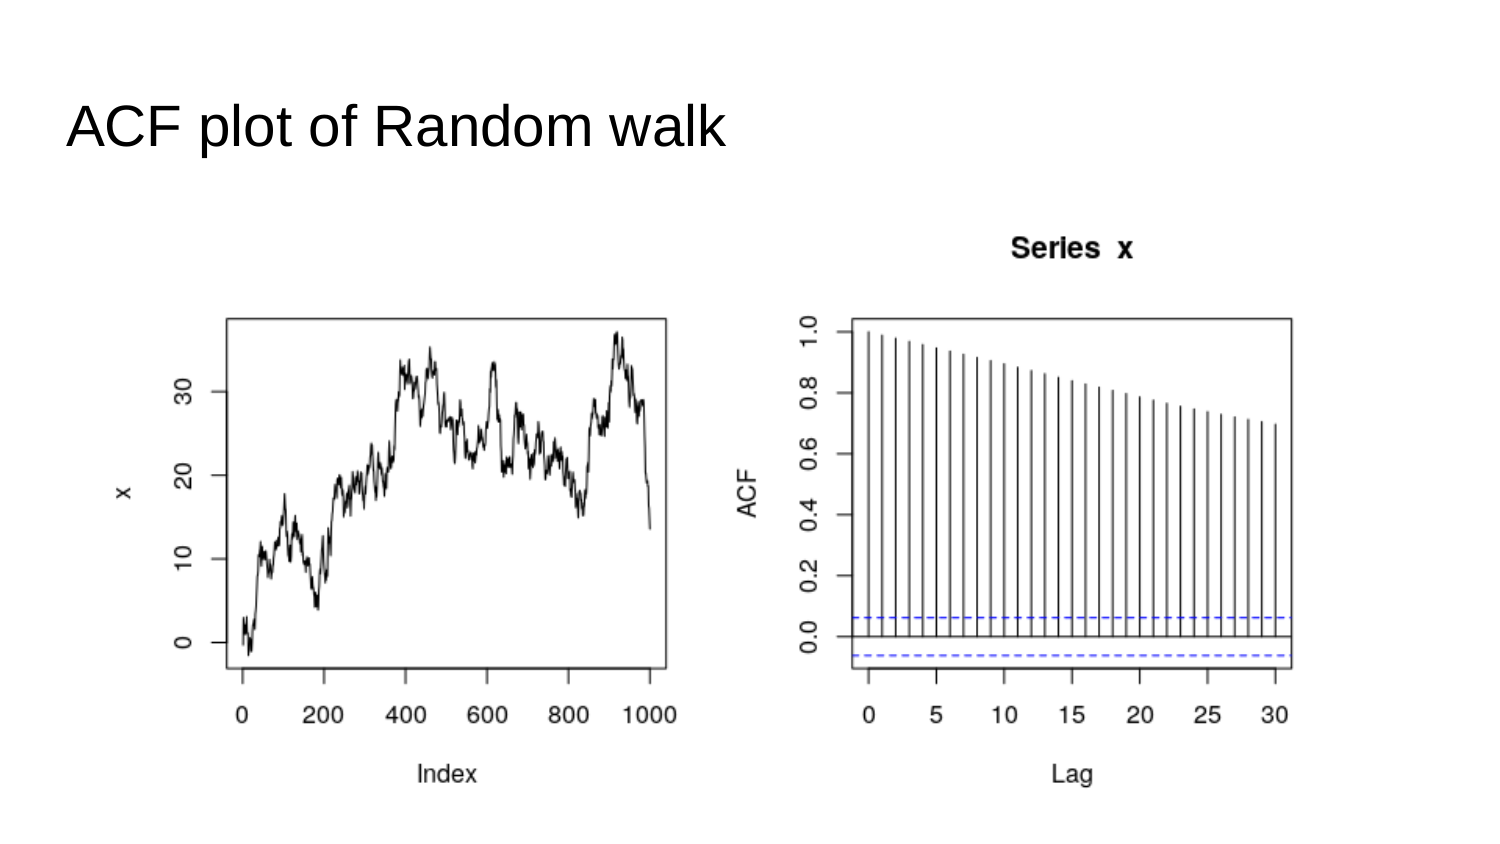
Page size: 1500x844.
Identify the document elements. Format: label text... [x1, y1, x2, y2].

title ACF plot of Random walk [51, 72, 1449, 167]
picture [103, 196, 1355, 823]
